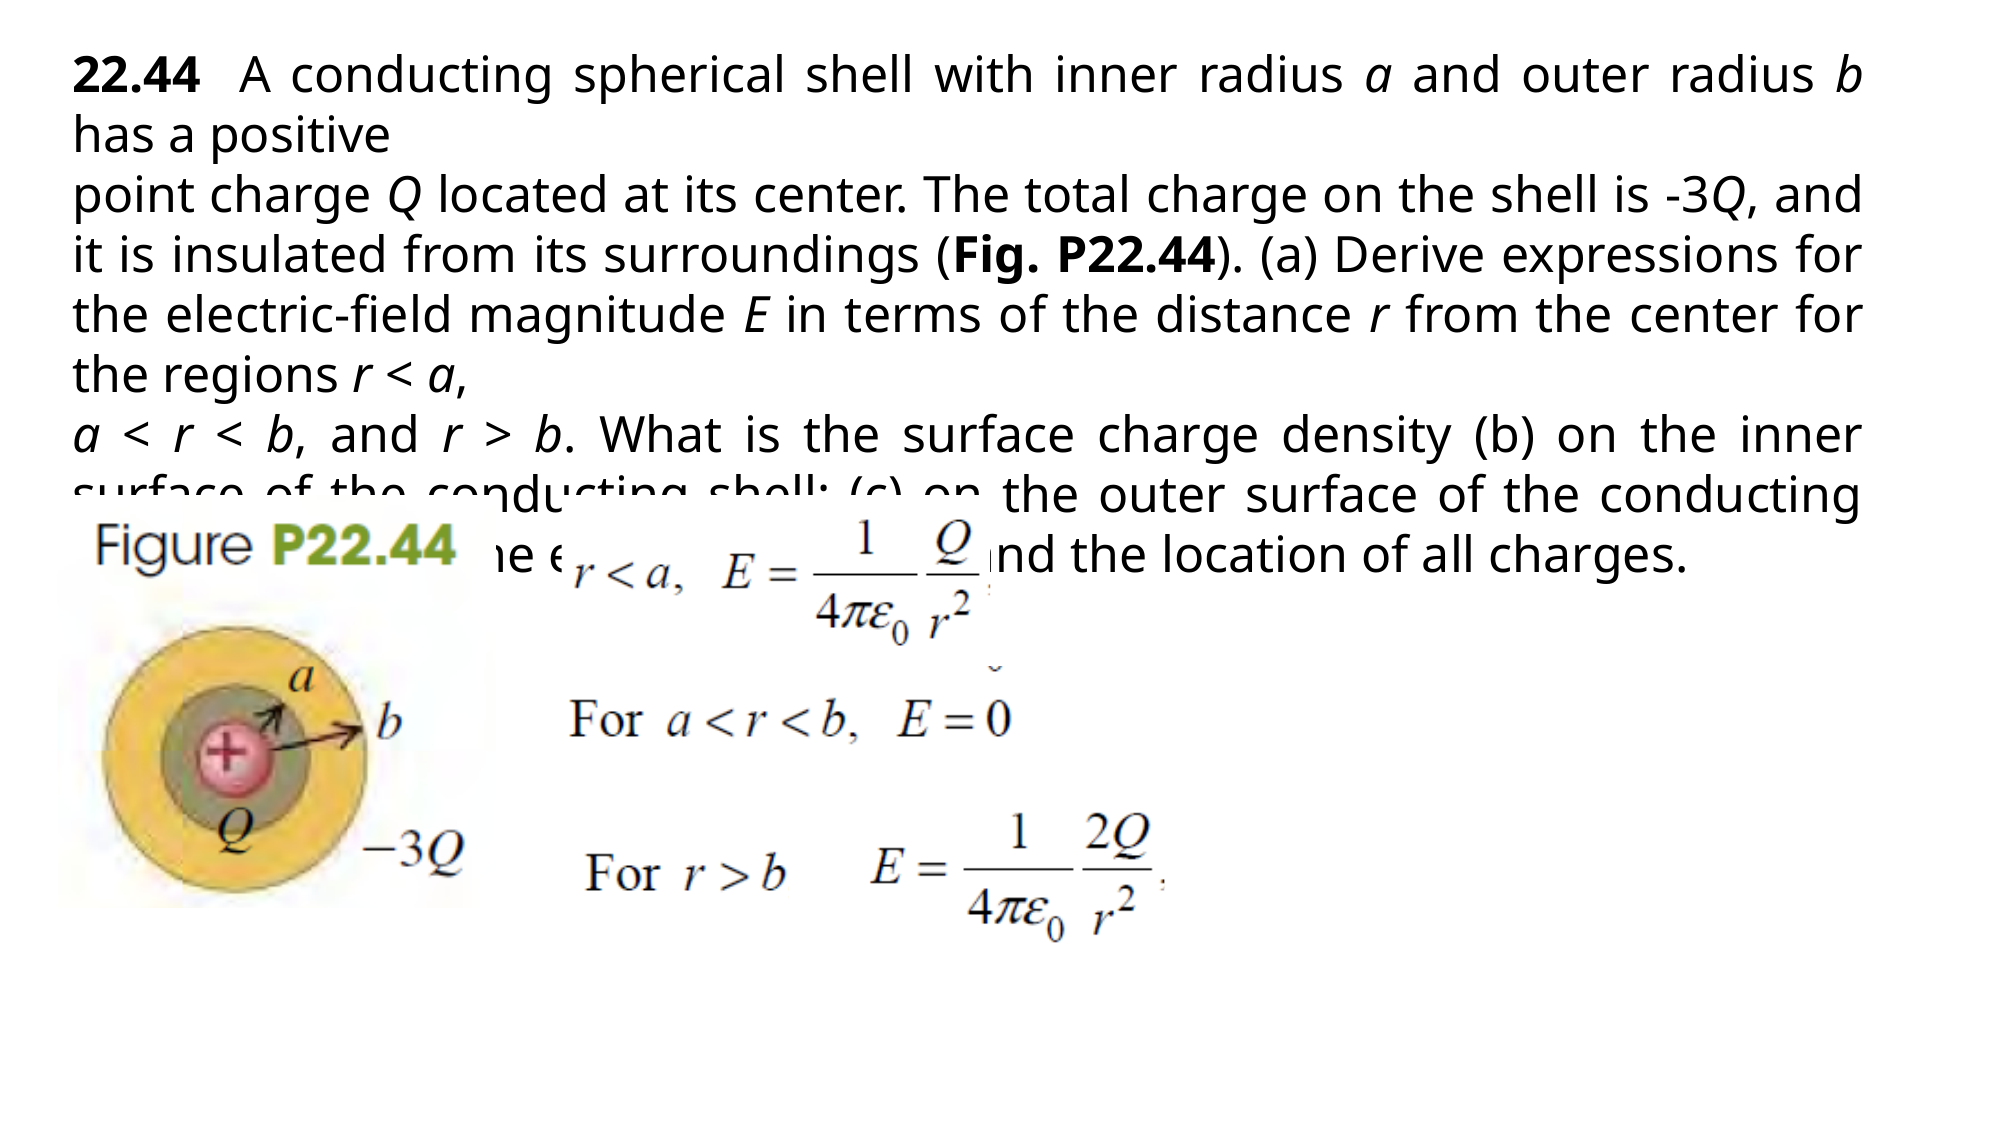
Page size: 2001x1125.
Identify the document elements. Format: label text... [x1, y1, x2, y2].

picture [561, 495, 991, 652]
picture [561, 666, 1017, 752]
picture [869, 784, 1165, 946]
text_box 22.44 A conducting spherical shell with inner radius a and outer radius b has a positive point charge Q located at its center. The total charge on the shell is -3Q, and it is insulated from its surroundings (Fig. P22.44). (a) Derive expressions for the electric-field magnitude E in terms of the distance r from the center for the regions r < a, a < r < b, and r > b. What is the surface charge density (b) on the inner surface of the conducting shell; (c) on the outer surface of the conducting shell? (d) Sketch the electric field lines and the location of all charges. [57, 34, 1879, 590]
picture [57, 495, 496, 908]
picture [576, 822, 790, 908]
